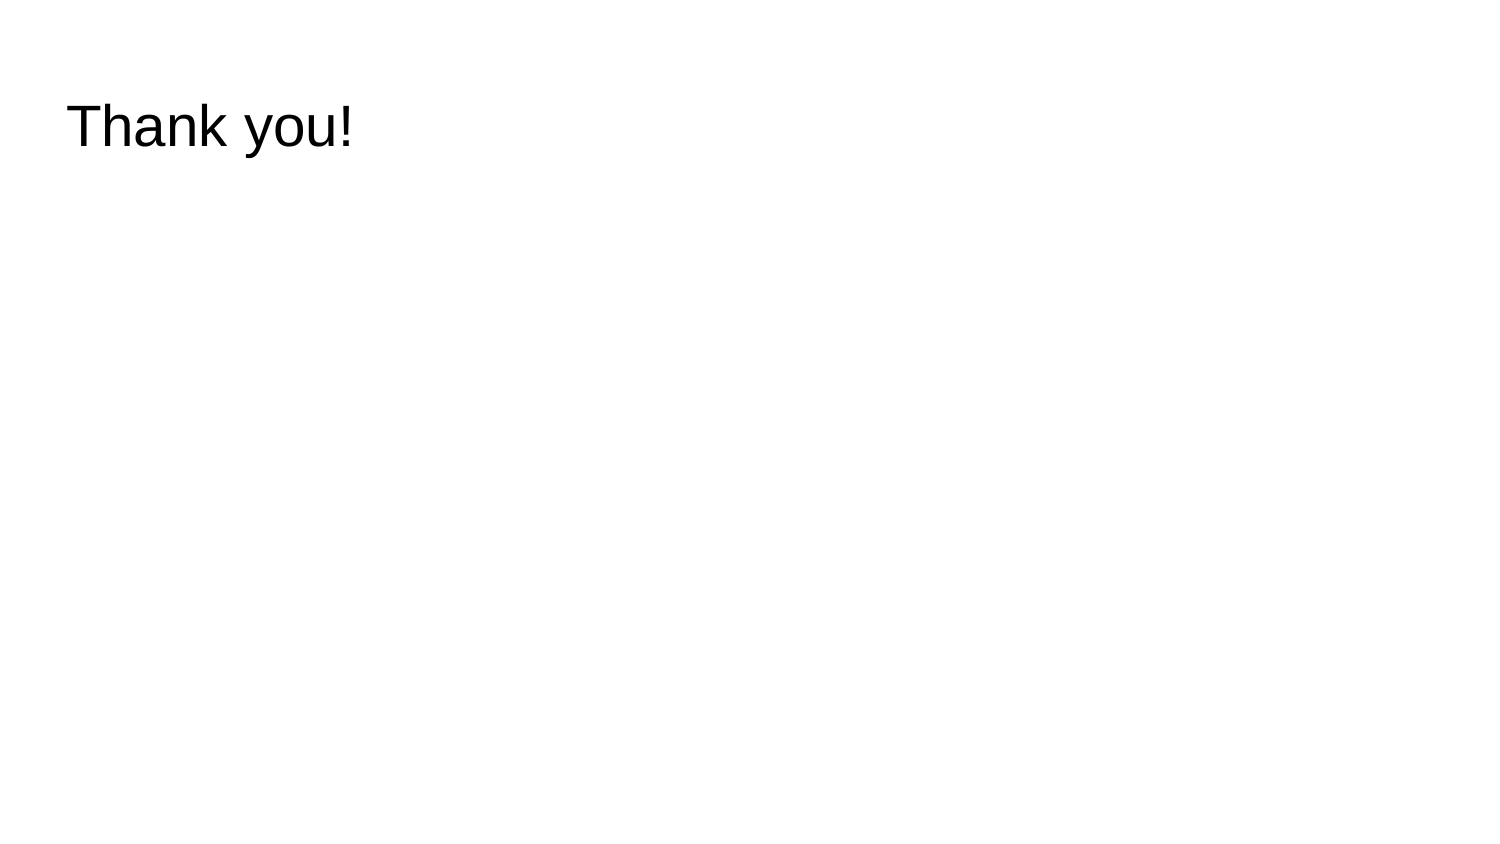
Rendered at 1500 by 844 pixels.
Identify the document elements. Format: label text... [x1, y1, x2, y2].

title Thank you! [51, 72, 1449, 469]
